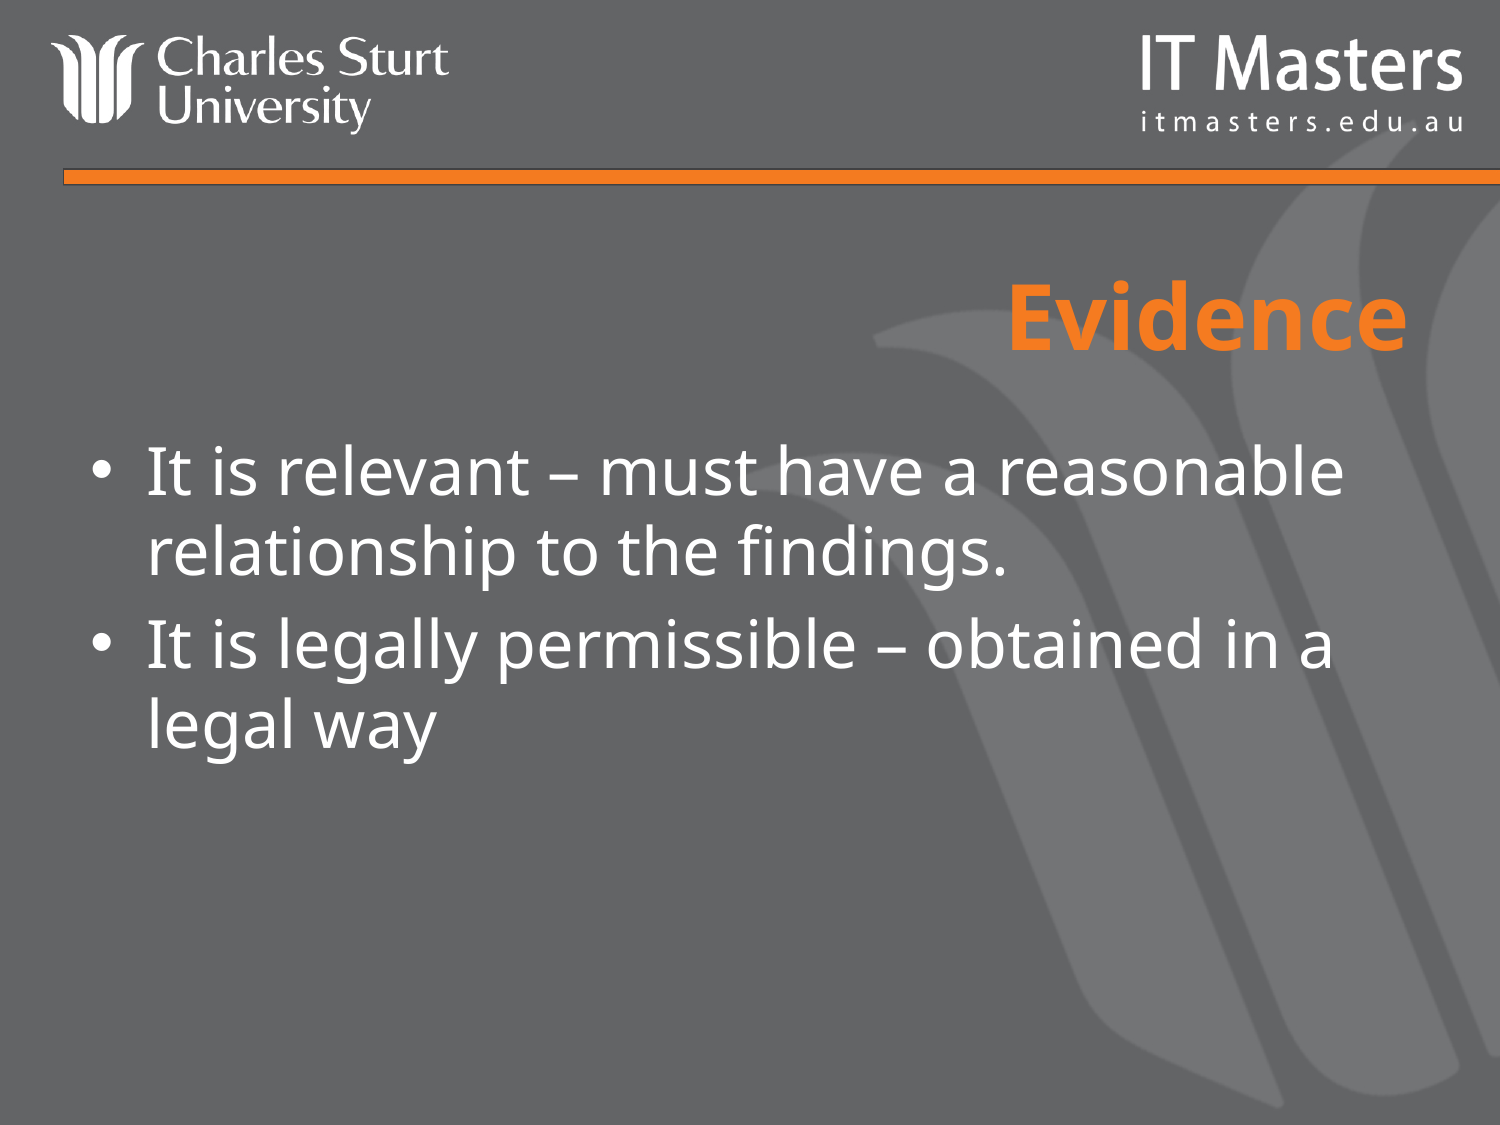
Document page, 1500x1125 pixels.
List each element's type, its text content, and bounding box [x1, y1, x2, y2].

list It is relevant – must have a reasonable relationship to the findings. It is legally permissible – obtained in a legal way [75, 420, 1425, 1005]
picture [0, 0, 1500, 1125]
title Evidence [75, 219, 1425, 408]
